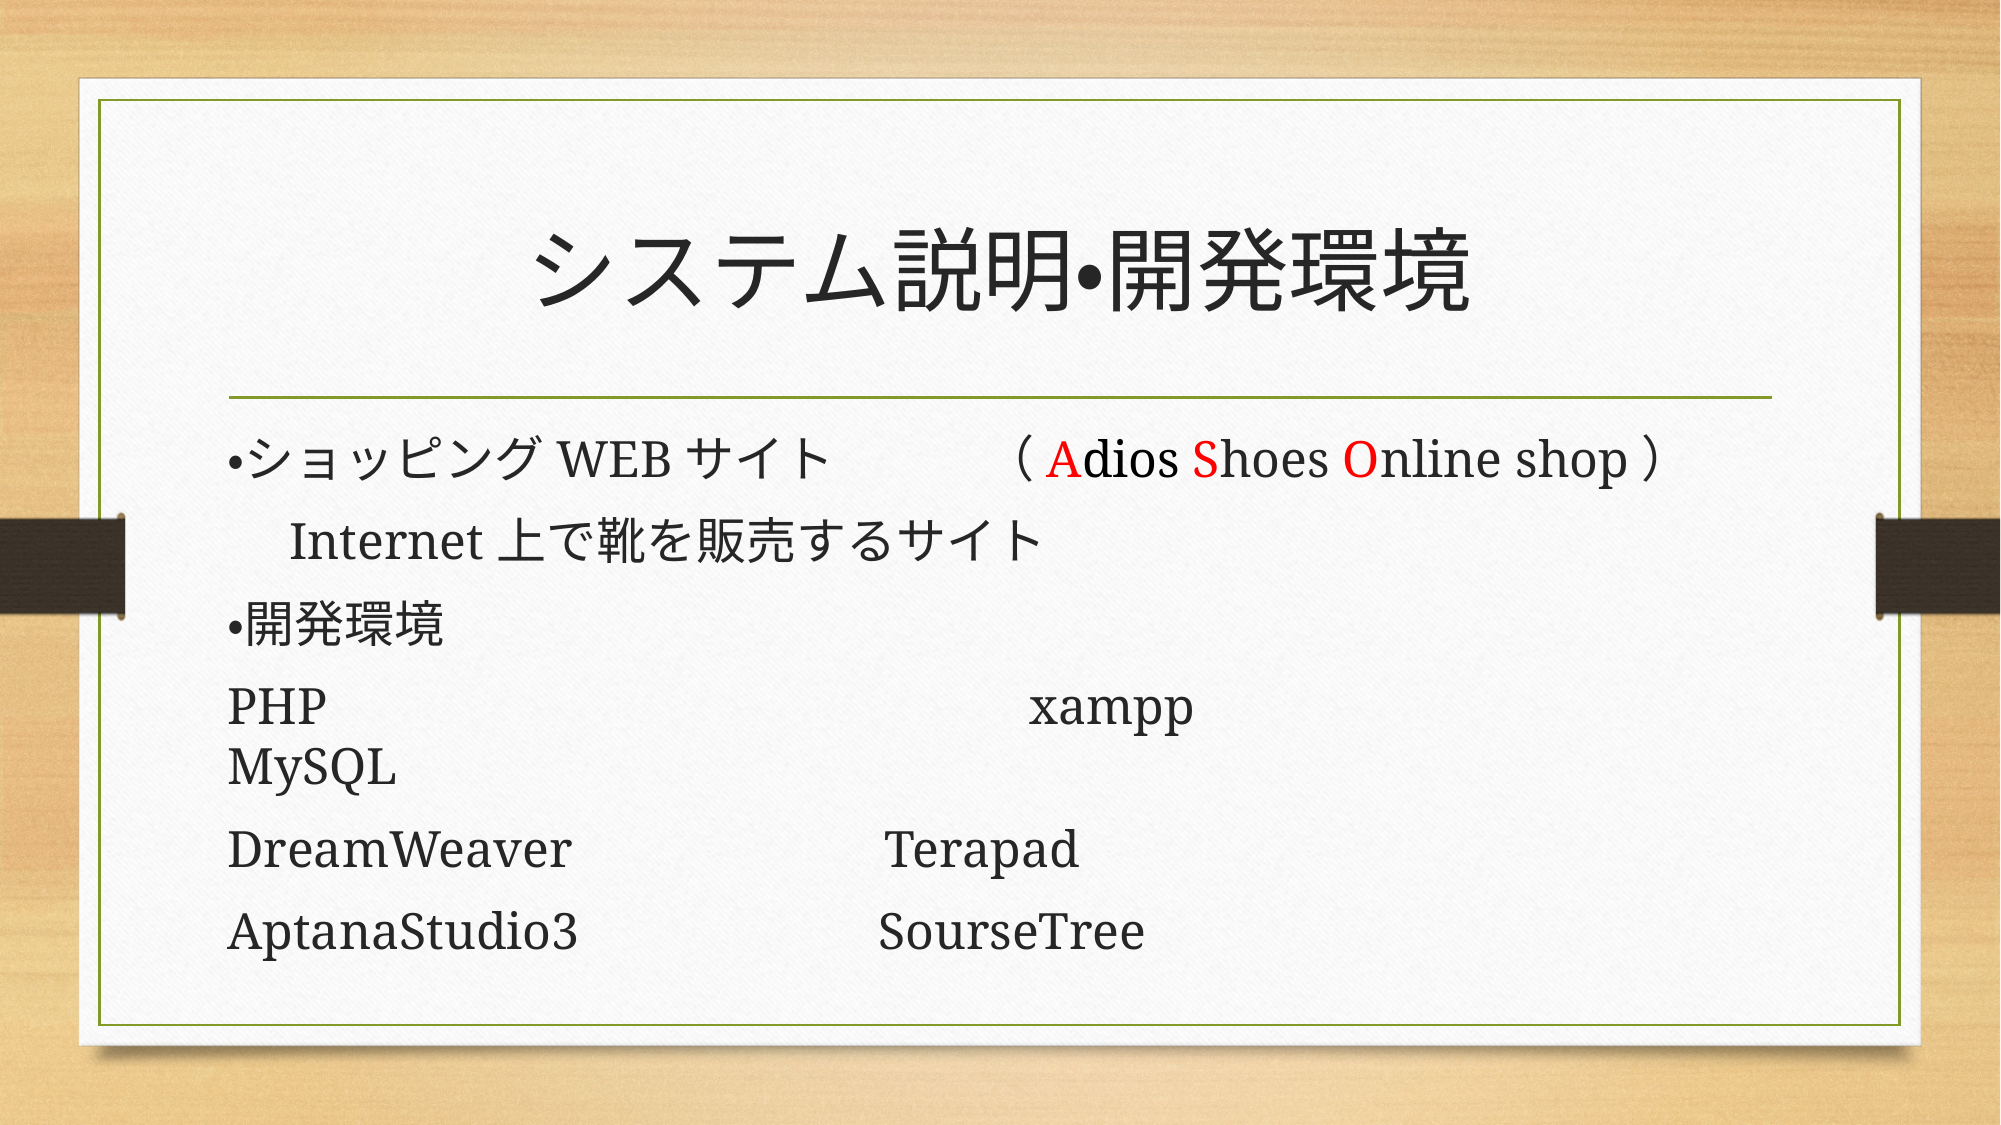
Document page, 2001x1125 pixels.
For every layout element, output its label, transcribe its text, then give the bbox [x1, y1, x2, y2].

list ・ショッピングWEBサイト （Adios Shoes Online shop） Internet上で靴を販売するサイト ・開発環境 PHP xampp MySQL DreamWeaver Terapad AptanaStudio3 SourseTree [212, 419, 1788, 964]
title システム説明・開発環境 [212, 161, 1788, 375]
picture [0, 0, 2001, 1125]
